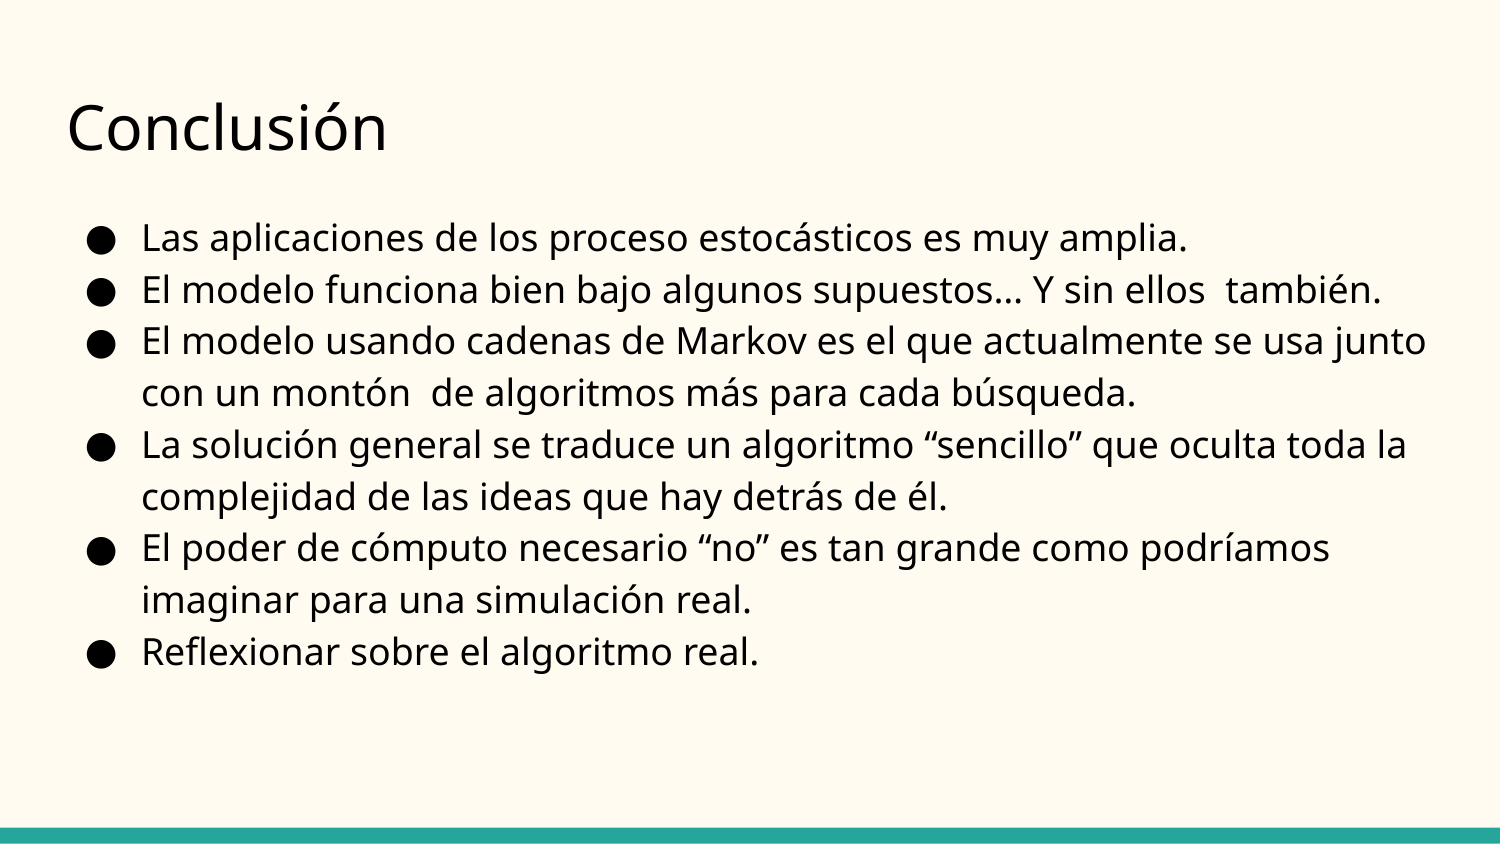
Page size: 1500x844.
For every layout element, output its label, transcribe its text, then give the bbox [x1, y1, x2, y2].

title Conclusión [51, 72, 1449, 174]
list Las aplicaciones de los proceso estocásticos es muy amplia. El modelo funciona bien bajo algunos supuestos… Y sin ellos también. El modelo usando cadenas de Markov es el que actualmente se usa junto con un montón de algoritmos más para cada búsqueda. La solución general se traduce un algoritmo “sencillo” que oculta toda la complejidad de las ideas que hay detrás de él. El poder de cómputo necesario “no” es tan grande como podríamos imaginar para una simulación real. Reflexionar sobre el algoritmo real. [51, 192, 1449, 750]
